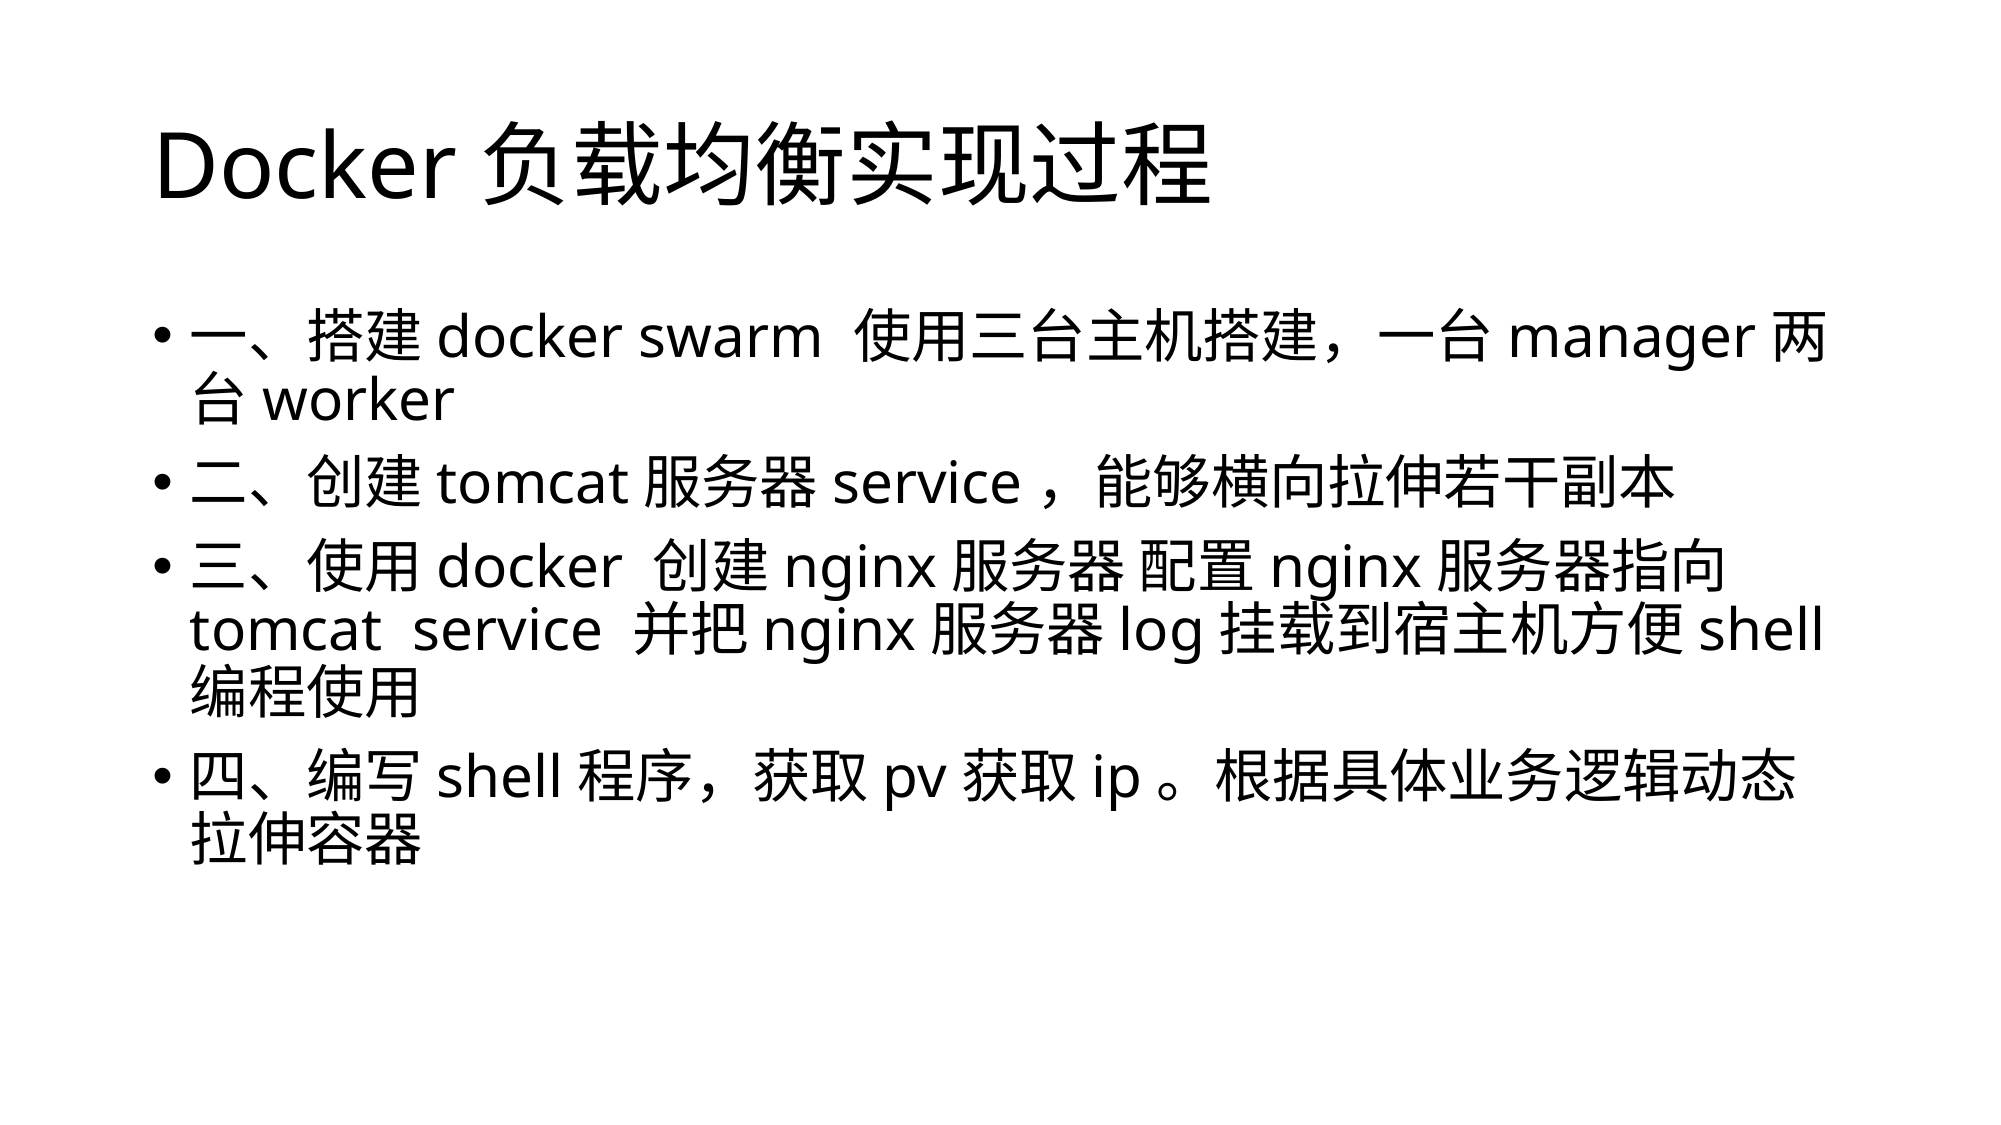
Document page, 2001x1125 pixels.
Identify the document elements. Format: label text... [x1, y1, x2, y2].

title Docker负载均衡实现过程 [137, 59, 1863, 278]
list 一、搭建docker swarm 使用三台主机搭建，一台manager两台worker 二、创建tomcat服务器service，能够横向拉伸若干副本 三、使用docker 创建nginx服务器 配置nginx服务器指向tomcat service 并把nginx服务器log挂载到宿主机方便shell编程使用 四、编写shell程序，获取pv获取ip。根据具体业务逻辑动态拉伸容器 [137, 299, 1863, 1014]
